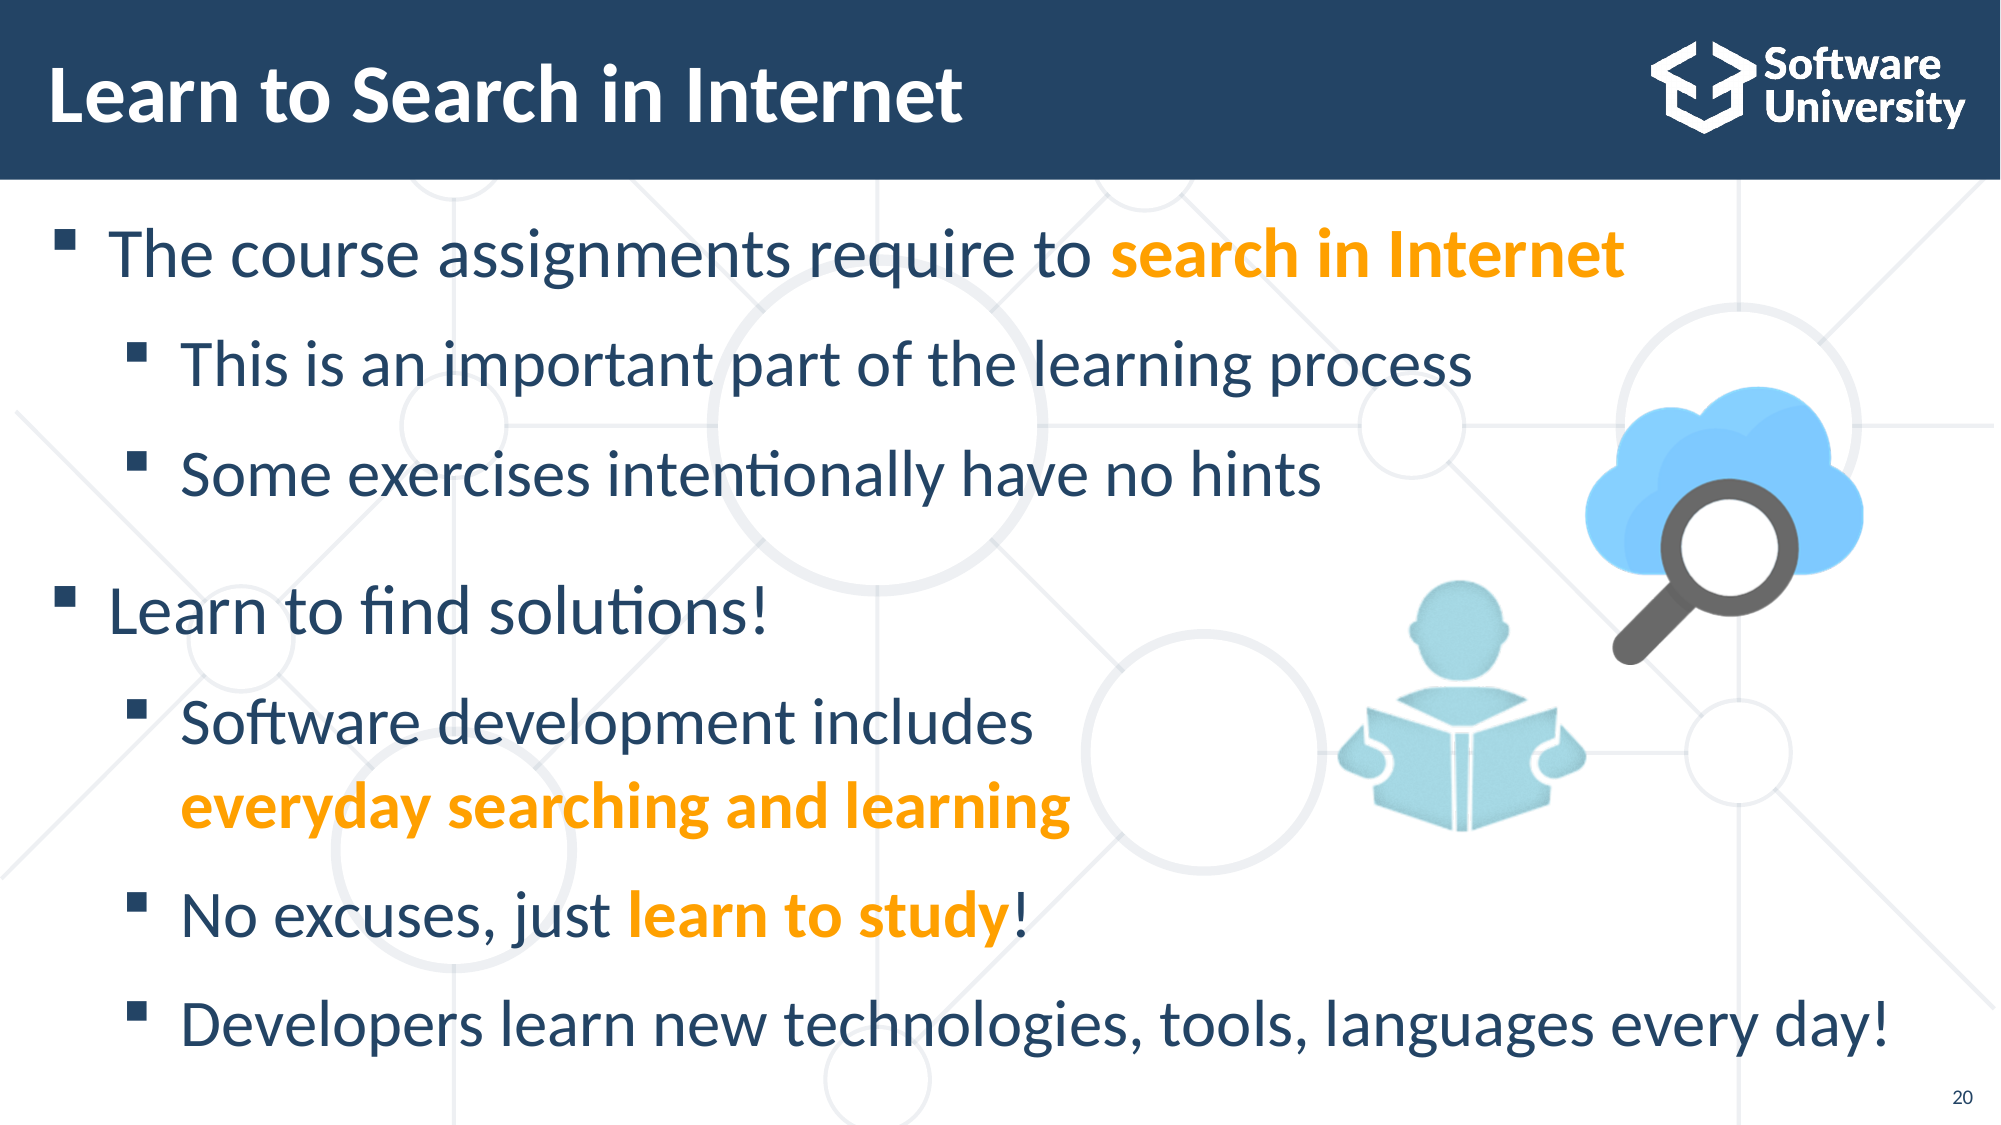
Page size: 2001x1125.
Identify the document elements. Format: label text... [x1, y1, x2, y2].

picture [1330, 386, 1866, 852]
slide_number 20 [1927, 1067, 1989, 1117]
list The course assignments require to search in Internet This is an important part of the learning process Some exercises intentionally have no hints Learn to find solutions! Software development includes everyday searching and learning No excuses, just learn to study! Developers learn new technologies, tools, languages every day! [31, 196, 1970, 1104]
picture [1651, 41, 1966, 134]
title Learn to Search in Internet [31, 16, 1625, 162]
